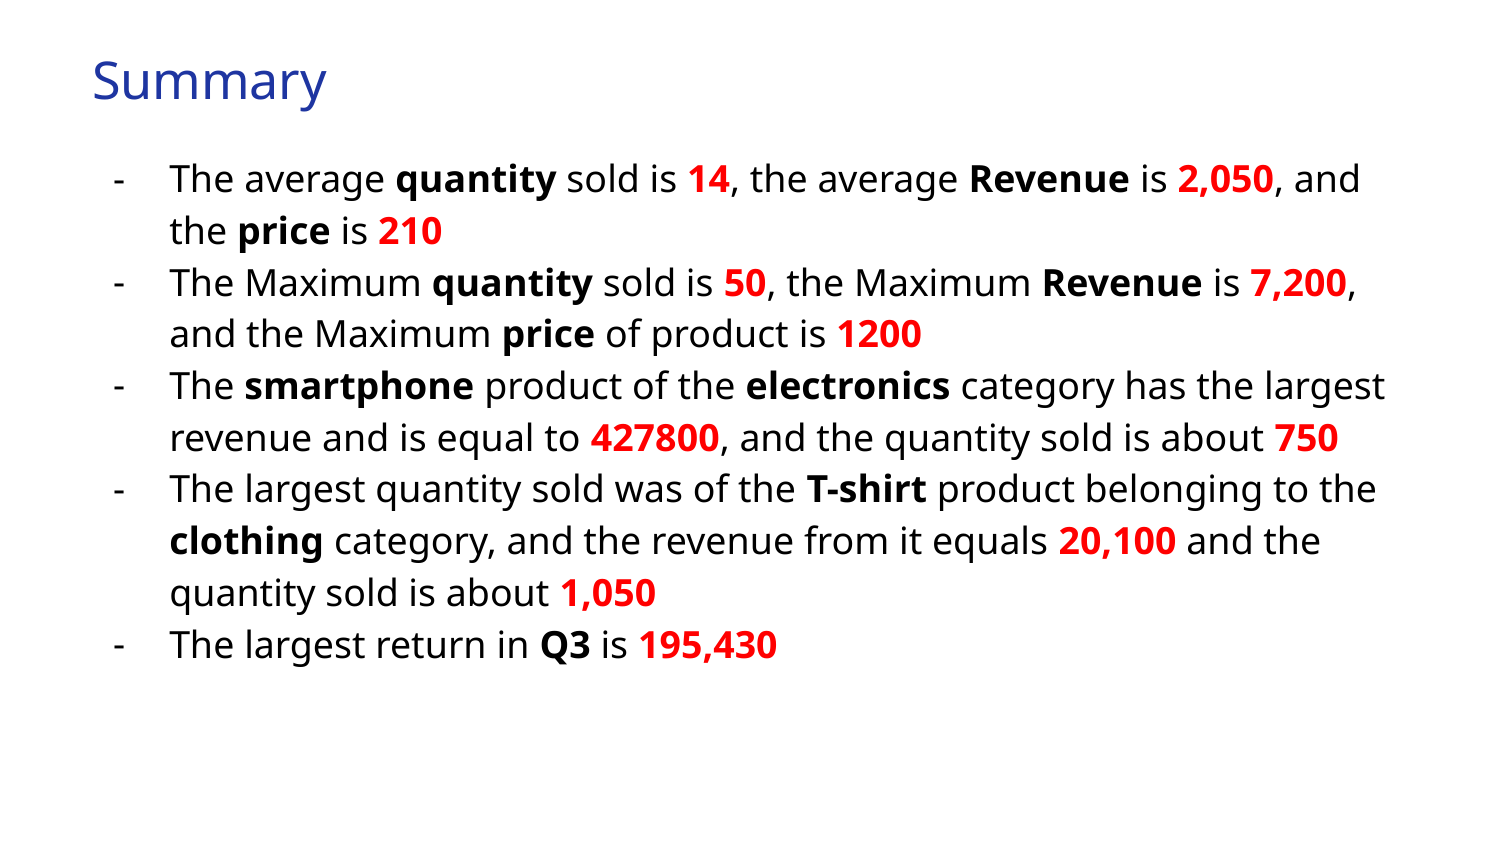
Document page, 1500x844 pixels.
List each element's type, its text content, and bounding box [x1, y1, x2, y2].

title Summary [77, 38, 1423, 118]
list The average quantity sold is 14, the average Revenue is 2,050, and the price is 210 The Maximum quantity sold is 50, the Maximum Revenue is 7,200, and the Maximum price of product is 1200 The smartphone product of the electronics category has the largest revenue and is equal to 427800, and the quantity sold is about 750 The largest quantity sold was of the T-shirt product belonging to the clothing category, and the revenue from it equals 20,100 and the quantity sold is about 1,050 The largest return in Q3 is 195,430 [79, 133, 1426, 776]
